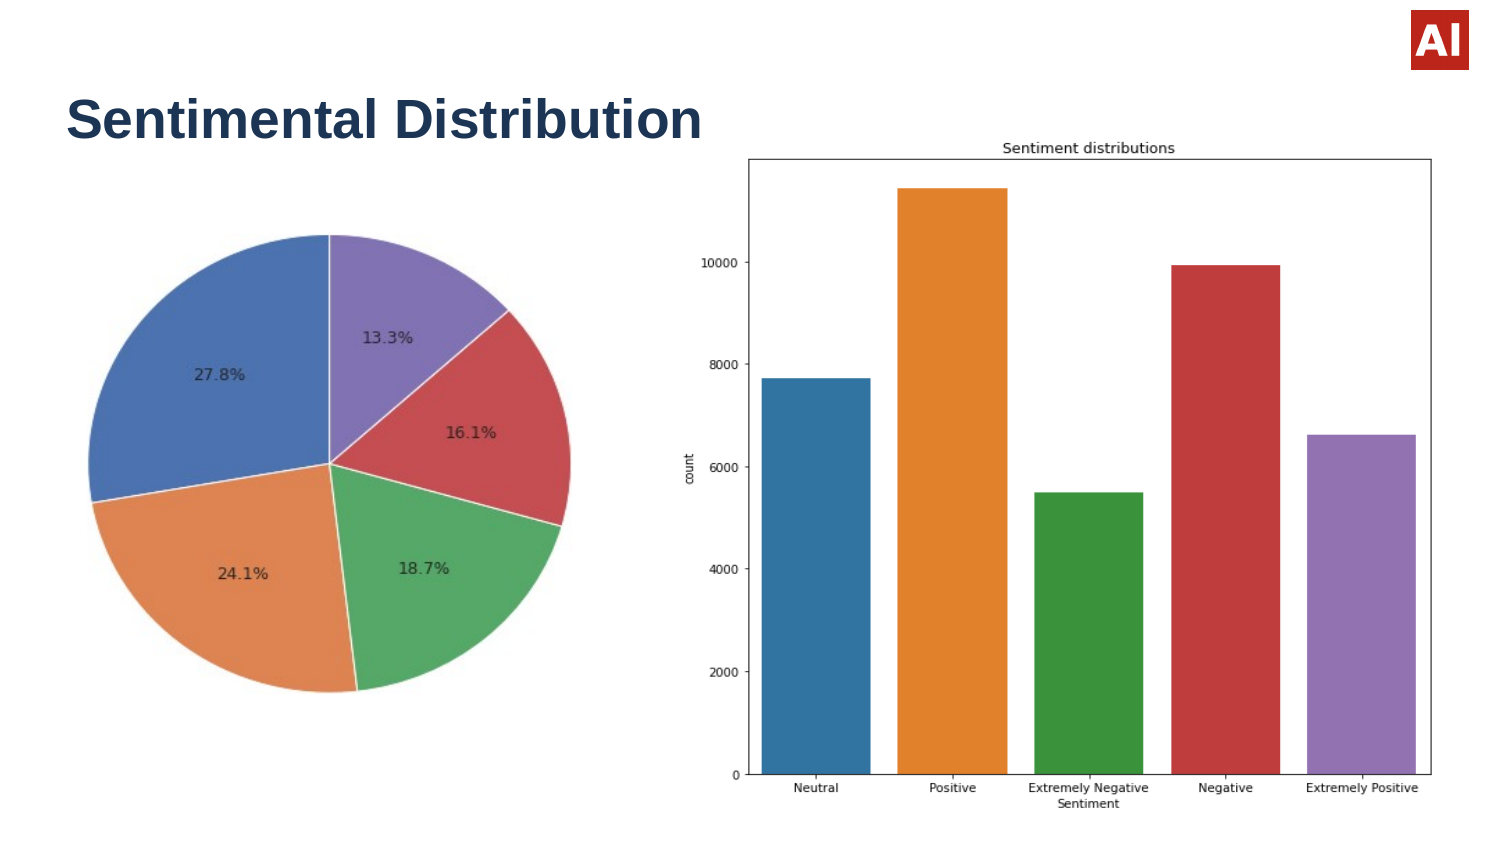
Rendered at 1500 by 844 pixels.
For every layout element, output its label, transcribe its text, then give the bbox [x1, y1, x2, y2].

picture [674, 134, 1439, 817]
title Sentimental Distribution [64, 80, 716, 225]
picture [87, 234, 572, 694]
picture [1411, 10, 1469, 70]
